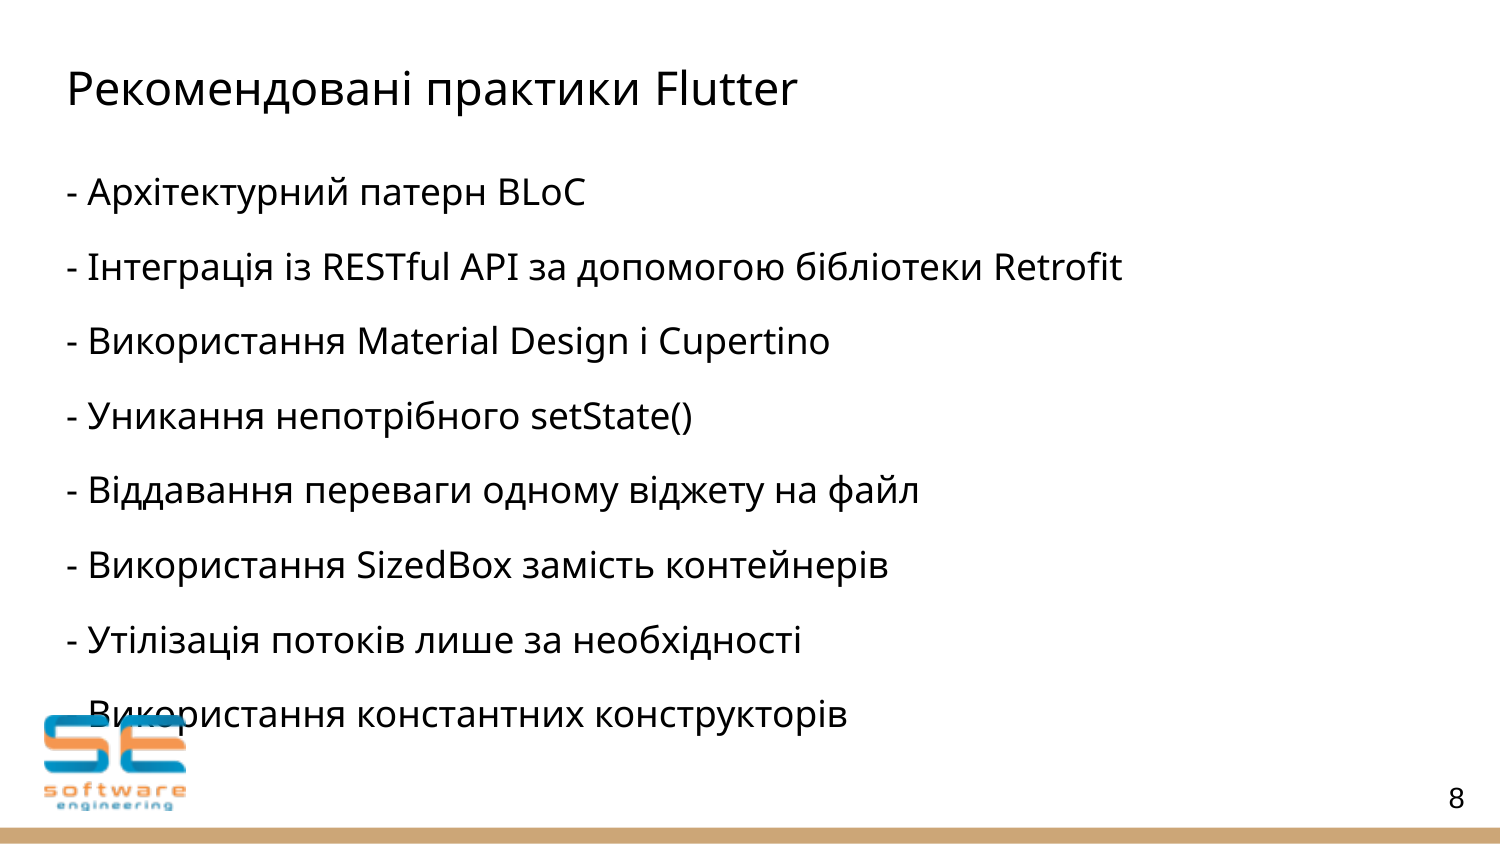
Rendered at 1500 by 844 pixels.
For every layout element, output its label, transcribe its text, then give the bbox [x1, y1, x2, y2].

list - Архітектурний патерн BLoC - Інтеграція із RESTful API за допомогою бібліотеки Retrofit - Використання Material Design і Cupertino - Уникання непотрібного setState() - Віддавання переваги одному віджету на файл - Використання SizedBox замість контейнерів - Утілізація потоків лише за необхідності - Використання константних конструкторів [51, 146, 1449, 752]
title Рекомендовані практики Flutter [51, 43, 1449, 130]
picture [175, 714, 186, 723]
slide_number 8 [1389, 764, 1480, 830]
picture [43, 714, 186, 811]
